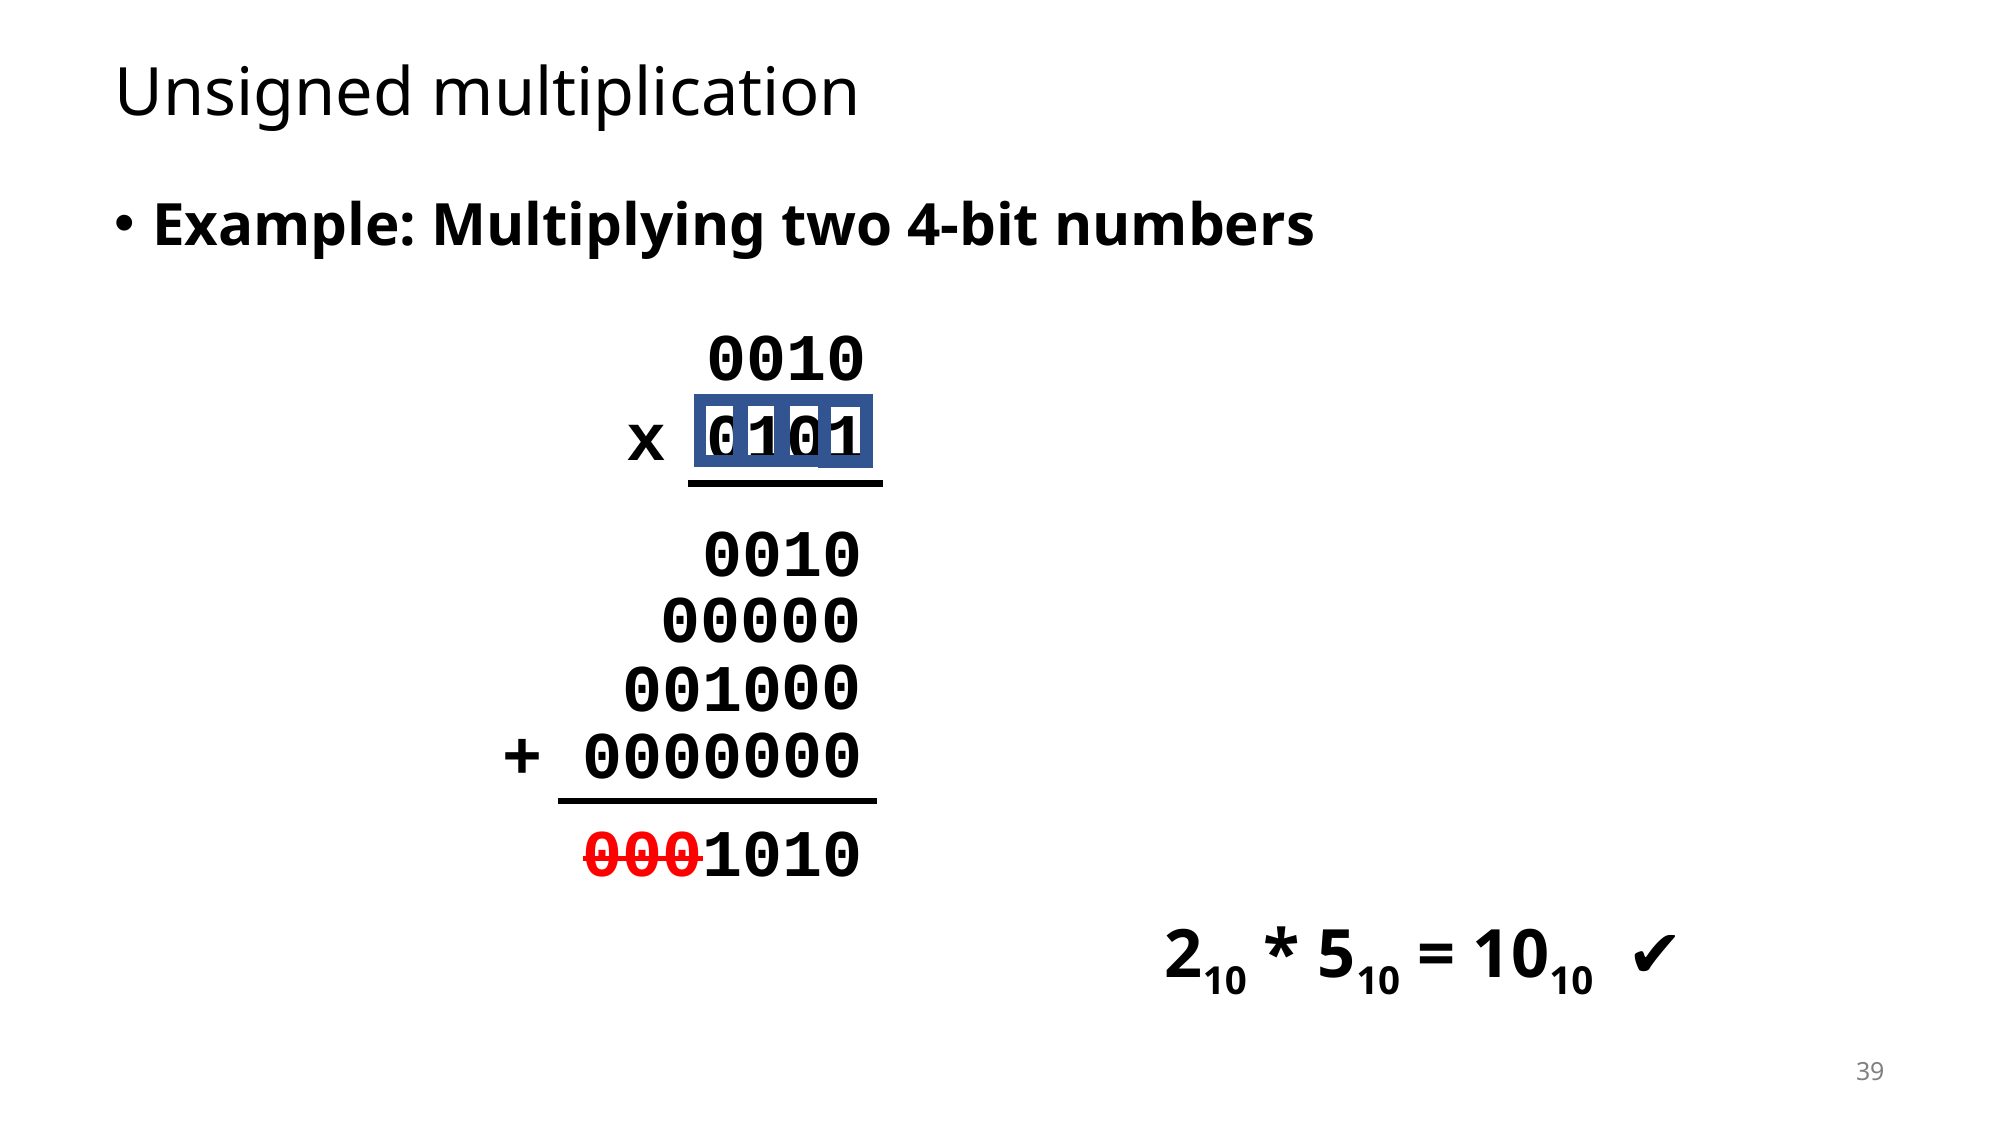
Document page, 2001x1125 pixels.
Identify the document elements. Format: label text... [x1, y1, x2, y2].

text_box 000 [727, 703, 1236, 799]
text_box 0000 [645, 568, 806, 637]
text_box 00 [767, 635, 925, 703]
text_box [824, 399, 867, 462]
text_box [743, 399, 782, 462]
text_box 0 [806, 567, 885, 635]
text_box 0001010 [487, 802, 883, 897]
text_box [782, 399, 824, 462]
text_box 0010 [427, 502, 877, 597]
text_box + 0000 [487, 705, 727, 800]
title Unsigned multiplication [99, 37, 1900, 150]
slide_number 39 [1749, 1042, 1900, 1103]
text_box 0010 [395, 637, 767, 732]
text_box 0010 x 0101 [611, 306, 881, 482]
text_box [699, 399, 743, 462]
list Example: Multiplying two 4-bit numbers 210 * 510 = 1010 ✔ [99, 187, 1900, 1013]
